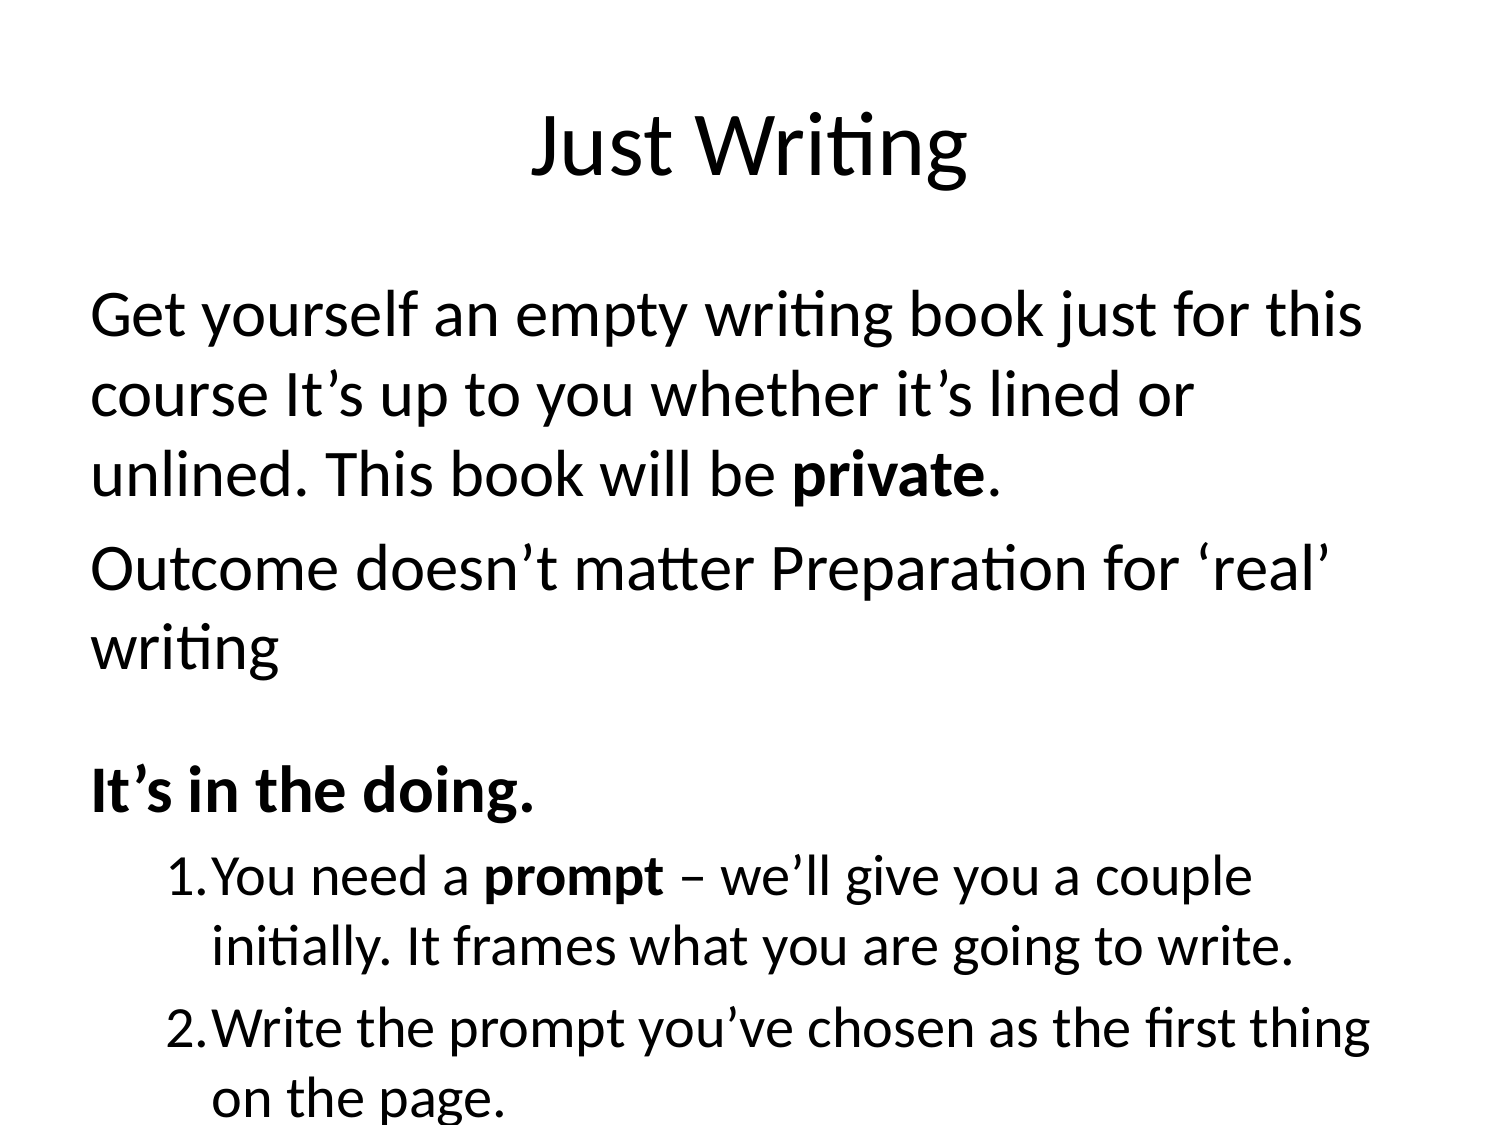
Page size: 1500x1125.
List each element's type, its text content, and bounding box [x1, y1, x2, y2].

title Just Writing [75, 45, 1425, 233]
list Get yourself an empty writing book just for this course It’s up to you whether it’s lined or unlined. This book will be private. Outcome doesn’t matter Preparation for ‘real’ writing It’s in the doing. You need a prompt – we’ll give you a couple initially. It frames what you are going to write. Write the prompt you’ve chosen as the first thing on the page. Keep your hand moving on the page. It doesn’t need to be fast. Don’t stop until time is up! (Creates a direct link between your mind and your hand. Exploring relationship between thinking and doing.) Try to stay focussed on the prompt, but if you feel you are getting stuck, try the other prompt. You don’t need to write well. You don’t need to like what you’ve written. You’re not allowed to show this writing to anyone else. Reflection / Discussion What’s the point of writing if you don’t write well? (Content, idea generaion, writing ‘muscle’) What happens if you let your hand stop? (You look back, you start editing.) How is it different from the way you usually write? What happens when you find it hard to keep going? What happens when time is up? What happens if you review past sessions? What themes, ideas, patterns start to emerge? But keep some distance, don’t do it too soon. When you set your own prompts, try to decide what is the ‘next frontier’ for your own research. Begin before you begin. (Not a first draft.) What I don’t understand Where is this taking me What is the next question? Where do I find that out? [75, 262, 1425, 1005]
